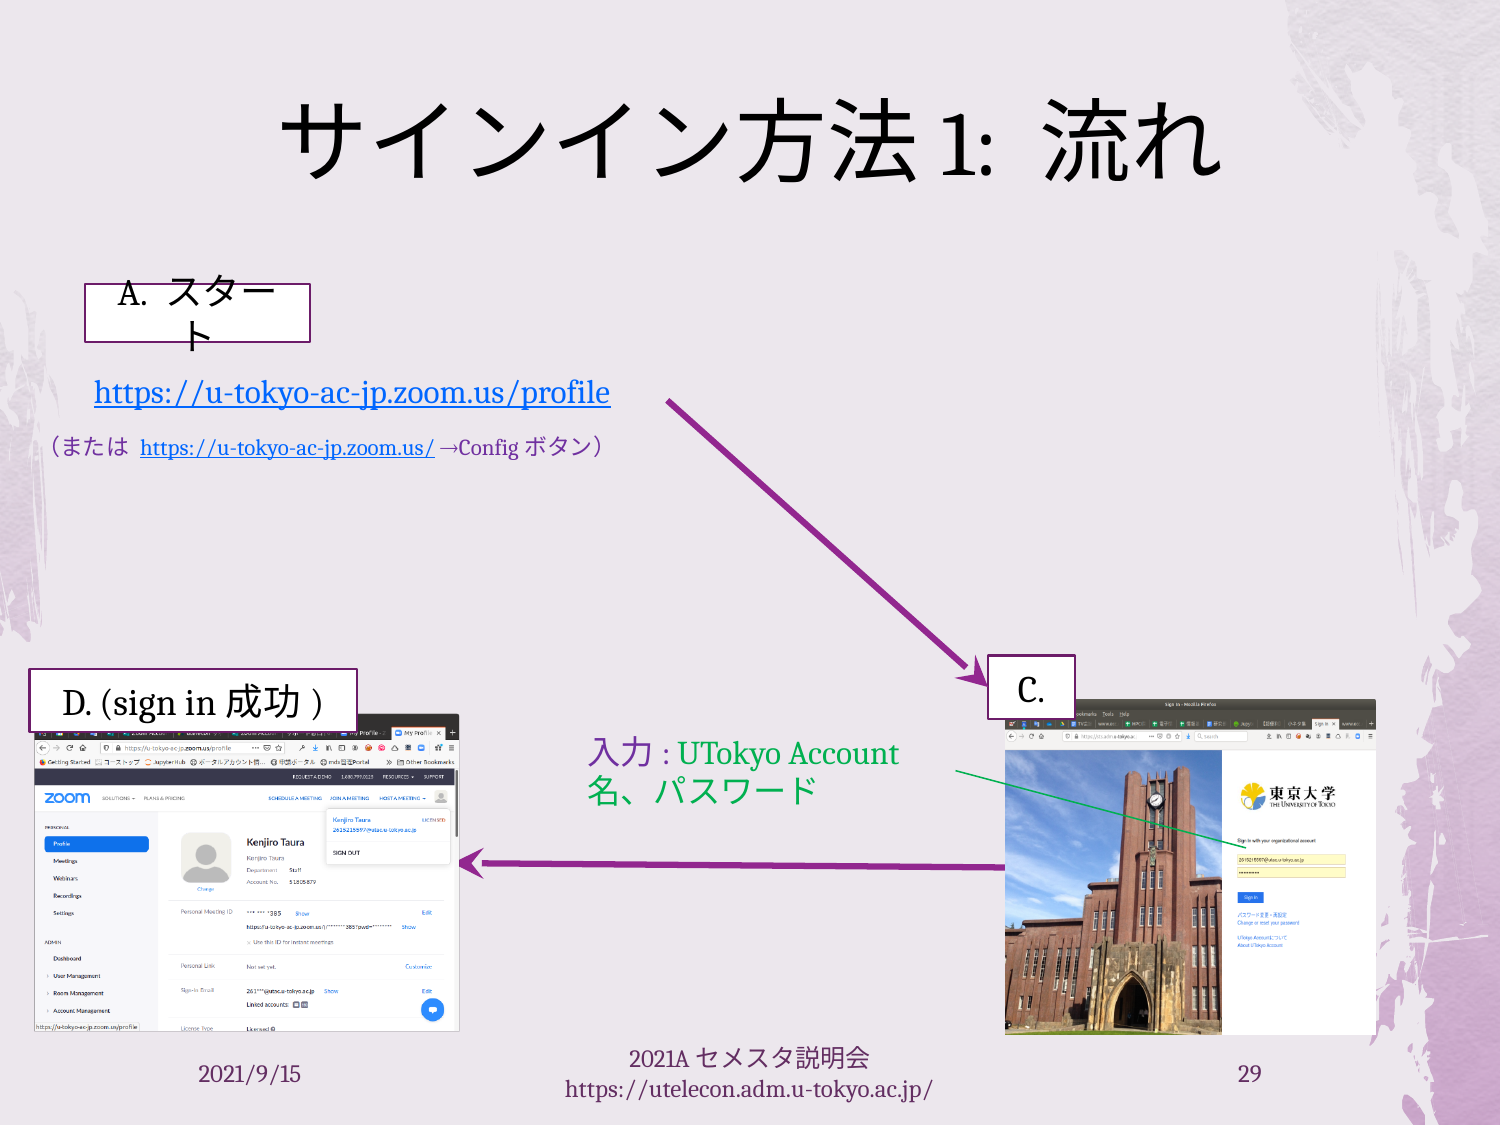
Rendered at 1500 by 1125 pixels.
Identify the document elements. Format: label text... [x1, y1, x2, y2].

text_box （または https://u-tokyo-ac-jp.zoom.us/ Configボタン） [21, 403, 563, 489]
slide_number 29 [1074, 1042, 1425, 1103]
text_box https://u-tokyo-ac-jp.zoom.us/profile [78, 361, 668, 403]
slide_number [75, 1052, 425, 1103]
footer 2021Aセメスタ説明会 https://utelecon.adm.u-tokyo.ac.jp/ [512, 1052, 988, 1103]
title サインイン方法1: 流れ [75, 45, 1425, 233]
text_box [572, 400, 1377, 1036]
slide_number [564, 392, 668, 403]
text_box A. スタート [84, 283, 311, 343]
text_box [29, 668, 563, 1036]
